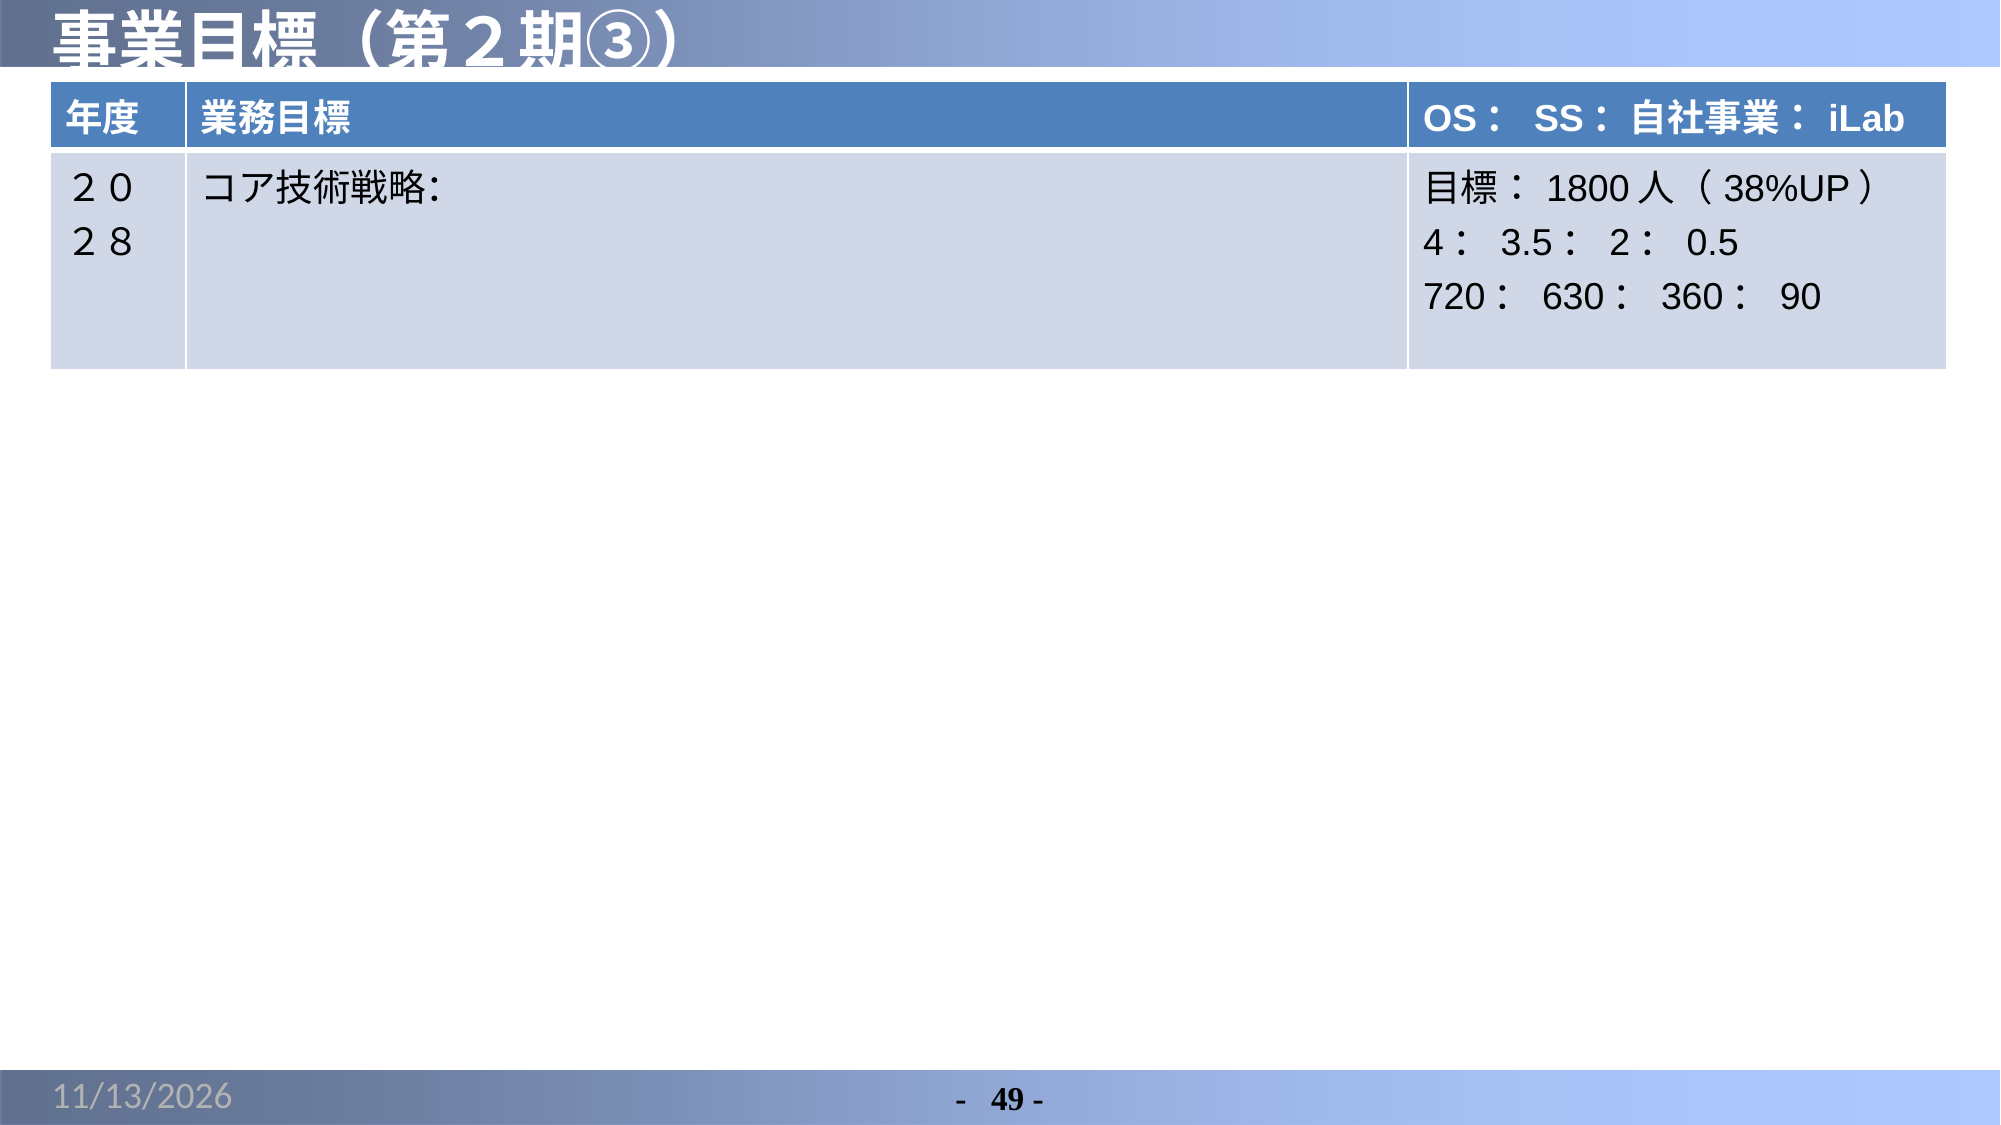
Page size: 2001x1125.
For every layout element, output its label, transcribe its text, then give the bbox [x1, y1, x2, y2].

table_cell コア技術戦略： [187, 153, 1407, 369]
table_header 業務目標 [187, 82, 1407, 147]
table_cell 目標：1800人（38%UP） 4：3.5：2：0.5 720：630：360：90 [1409, 153, 1946, 369]
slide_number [51, 1071, 512, 1117]
title 事業目標（第２期③） [51, 0, 1921, 80]
slide_number - 49 - [934, 1078, 1063, 1117]
table_header 年度 [51, 82, 185, 147]
table_cell ２０２８ [51, 153, 185, 369]
table_header OS：SS：自社事業：iLab [1409, 82, 1946, 147]
